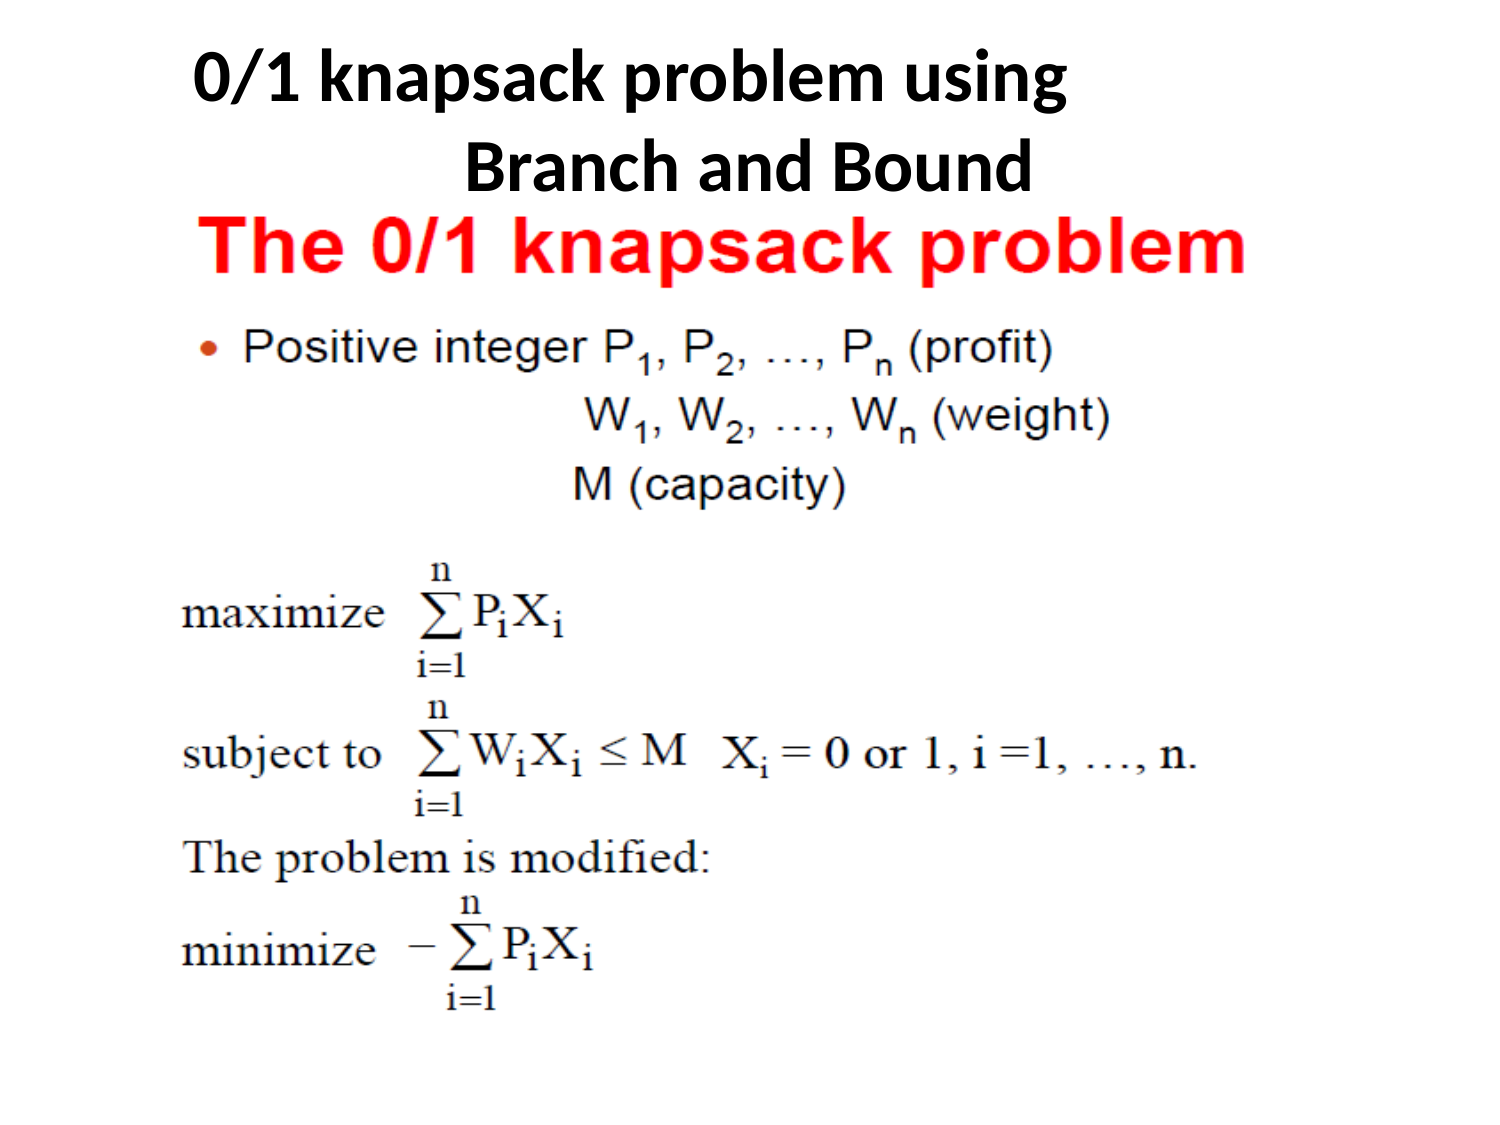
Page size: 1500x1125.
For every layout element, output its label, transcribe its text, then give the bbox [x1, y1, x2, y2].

title 0/1 knapsack problem using Branch and Bound [75, 45, 1425, 188]
picture [112, 207, 1388, 1051]
